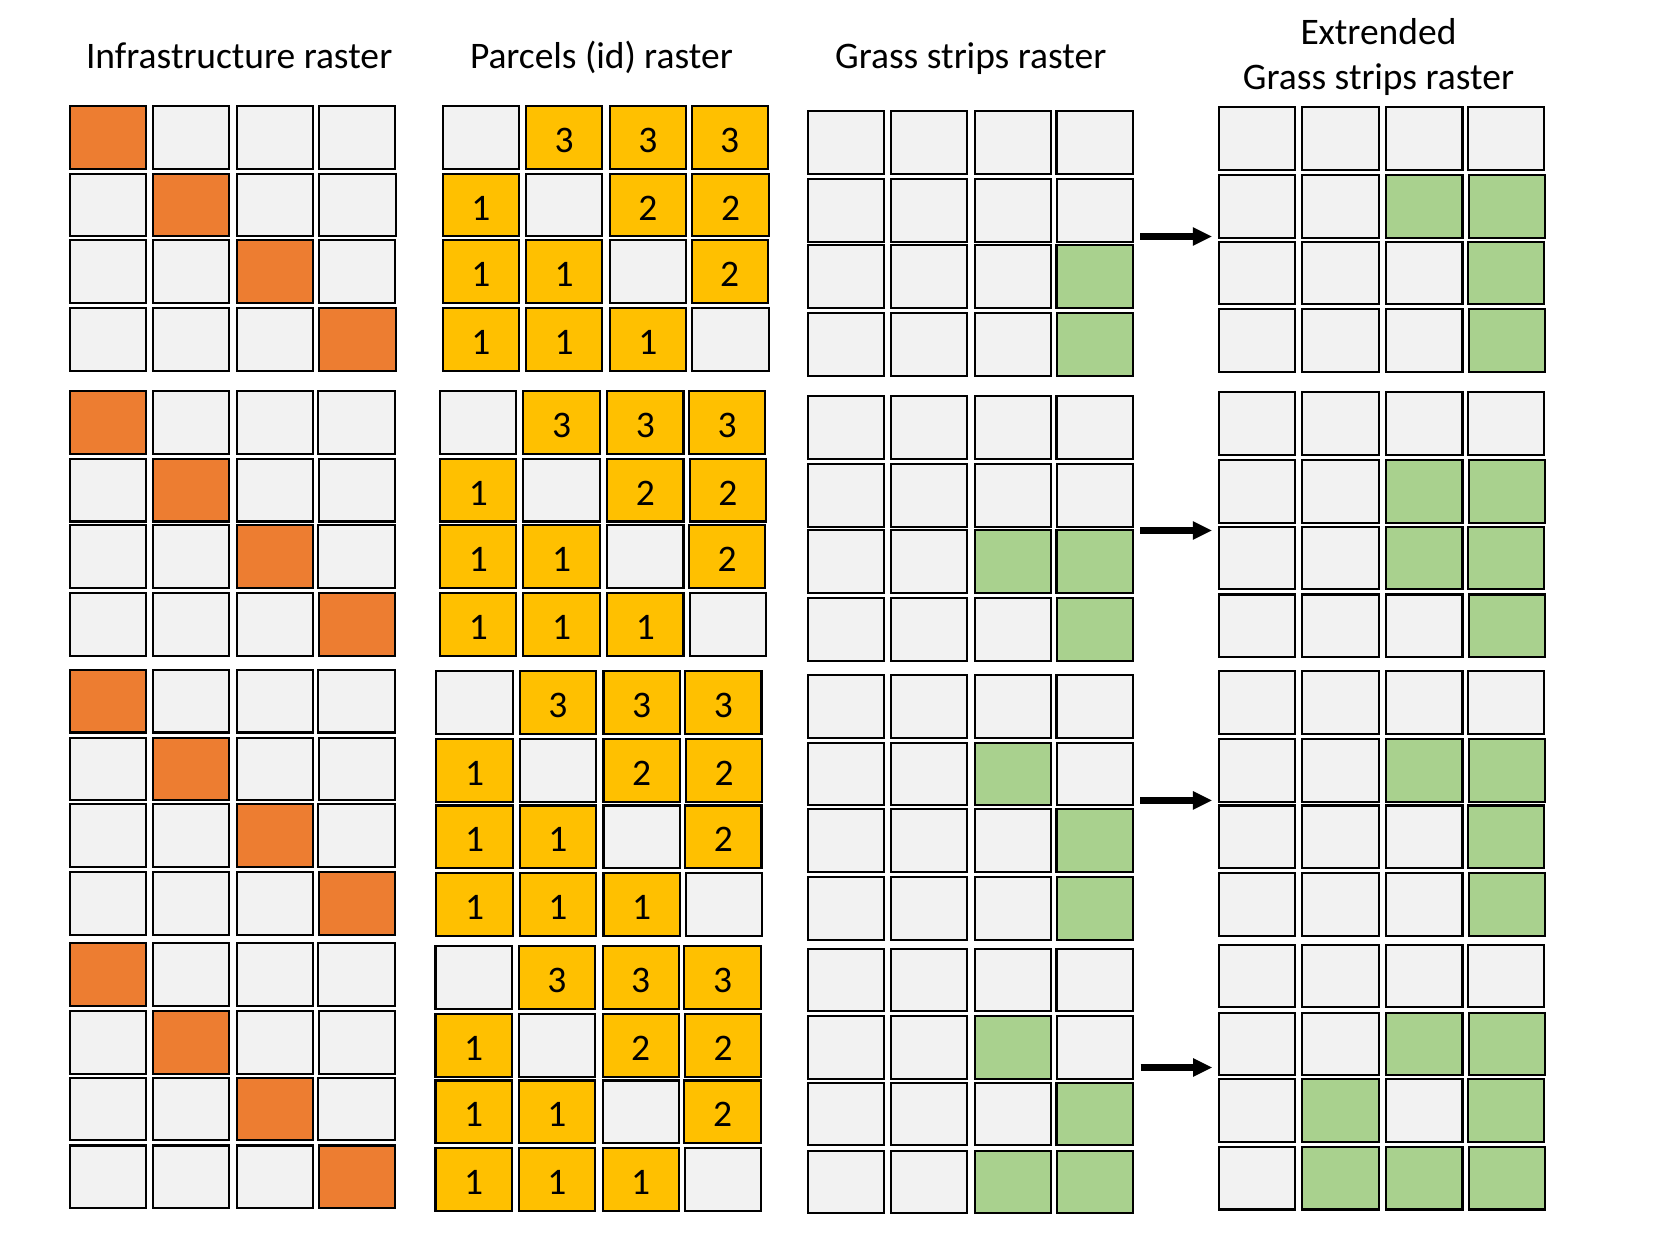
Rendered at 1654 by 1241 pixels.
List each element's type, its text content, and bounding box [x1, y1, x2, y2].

text_box [974, 395, 1052, 460]
text_box [442, 105, 520, 170]
text_box [807, 1015, 885, 1080]
text_box [318, 592, 396, 657]
text_box [1301, 106, 1380, 171]
text_box 3 [519, 670, 597, 735]
text_box [1055, 395, 1134, 460]
text_box [685, 872, 763, 937]
text_box [1301, 738, 1380, 803]
text_box [1218, 1078, 1296, 1143]
text_box [807, 395, 885, 460]
text_box [807, 178, 885, 243]
text_box [807, 876, 885, 941]
text_box [69, 390, 147, 455]
text_box [69, 1010, 147, 1075]
text_box [1301, 241, 1380, 305]
text_box 1 [606, 592, 685, 657]
text_box [890, 244, 968, 309]
text_box [236, 390, 314, 455]
text_box [236, 1077, 314, 1141]
text_box Infrastructure raster [71, 23, 408, 83]
text_box [1385, 174, 1464, 239]
text_box [807, 463, 885, 528]
text_box [1385, 106, 1464, 171]
text_box 3 [688, 390, 766, 455]
text_box [1218, 944, 1296, 1008]
text_box [152, 524, 230, 589]
text_box [1056, 312, 1134, 377]
text_box [1056, 597, 1134, 662]
text_box [974, 876, 1052, 941]
text_box [519, 738, 597, 803]
text_box 3 [522, 390, 601, 455]
text_box [1055, 529, 1134, 594]
text_box [434, 945, 513, 1010]
text_box [1056, 463, 1134, 528]
text_box [1218, 593, 1296, 658]
text_box [152, 307, 230, 372]
text_box 2 [602, 1013, 680, 1078]
text_box [1385, 593, 1464, 658]
text_box [152, 1010, 230, 1075]
text_box [152, 737, 230, 801]
text_box [439, 390, 517, 455]
text_box [1301, 1012, 1380, 1076]
text_box [236, 1010, 314, 1075]
text_box [974, 597, 1052, 662]
text_box [689, 592, 767, 657]
text_box 1 [602, 1147, 680, 1212]
text_box [807, 1150, 885, 1214]
text_box [974, 1082, 1052, 1146]
text_box [236, 307, 314, 372]
text_box [1301, 804, 1380, 869]
text_box [1301, 670, 1380, 735]
text_box 1 [518, 1079, 596, 1144]
text_box 3 [518, 945, 596, 1010]
text_box [1385, 872, 1464, 937]
text_box 1 [439, 592, 517, 657]
text_box [69, 592, 147, 657]
text_box [1056, 742, 1134, 806]
text_box [890, 1015, 968, 1080]
text_box [974, 1150, 1052, 1214]
text_box 2 [685, 738, 763, 803]
text_box [807, 244, 885, 309]
text_box 1 [434, 1079, 513, 1144]
text_box [317, 390, 396, 455]
text_box [974, 178, 1052, 243]
text_box [1301, 308, 1380, 373]
text_box 3 [684, 670, 763, 735]
text_box [317, 524, 396, 589]
text_box [1467, 804, 1545, 869]
text_box [807, 110, 885, 175]
text_box [152, 871, 230, 936]
text_box [974, 808, 1052, 873]
text_box [1218, 1012, 1296, 1076]
text_box [435, 670, 514, 735]
text_box 1 [442, 173, 520, 237]
text_box [152, 105, 230, 170]
text_box 3 [602, 670, 681, 735]
text_box [318, 239, 396, 304]
text_box [69, 524, 147, 589]
text_box [152, 173, 230, 237]
text_box [1301, 872, 1380, 937]
text_box 1 [519, 872, 597, 937]
text_box [1385, 241, 1464, 305]
text_box [691, 307, 770, 372]
text_box 1 [525, 239, 603, 304]
text_box [318, 737, 396, 801]
text_box [1468, 872, 1546, 937]
text_box [1301, 1078, 1380, 1143]
text_box 1 [602, 872, 681, 937]
text_box [152, 669, 230, 734]
text_box 1 [435, 738, 514, 803]
text_box [152, 458, 230, 523]
text_box [890, 312, 968, 377]
text_box [318, 173, 397, 237]
text_box [890, 808, 968, 873]
text_box [974, 1015, 1052, 1080]
text_box [1301, 174, 1380, 239]
text_box [1467, 526, 1545, 590]
text_box 1 [609, 307, 687, 372]
text_box 1 [519, 804, 597, 869]
text_box [69, 105, 147, 170]
text_box 1 [439, 458, 517, 523]
text_box [602, 1079, 680, 1144]
text_box 3 [525, 105, 603, 170]
text_box [236, 105, 314, 170]
text_box [1468, 1146, 1546, 1211]
text_box [1468, 593, 1546, 658]
text_box 3 [683, 945, 762, 1010]
text_box [1055, 1082, 1134, 1146]
text_box [890, 1150, 968, 1214]
text_box [602, 804, 681, 869]
text_box 2 [691, 173, 770, 237]
text_box [69, 803, 147, 868]
text_box [1218, 459, 1296, 524]
text_box [1301, 391, 1380, 456]
text_box [890, 597, 968, 662]
text_box 1 [525, 307, 603, 372]
text_box [1056, 876, 1134, 941]
text_box [890, 948, 968, 1012]
text_box [236, 737, 314, 801]
text_box [807, 312, 885, 377]
text_box [1218, 1146, 1296, 1211]
text_box [807, 597, 885, 662]
text_box [1301, 593, 1380, 658]
text_box [1218, 241, 1296, 305]
text_box 1 [442, 239, 520, 304]
text_box [318, 871, 396, 936]
text_box [522, 458, 601, 523]
text_box [1385, 670, 1464, 735]
text_box [1055, 948, 1134, 1012]
text_box [152, 592, 230, 657]
text_box [890, 395, 968, 460]
text_box 1 [434, 1013, 513, 1078]
text_box [1301, 1146, 1380, 1211]
text_box [69, 737, 147, 801]
text_box 1 [434, 1147, 513, 1212]
text_box [1385, 944, 1464, 1008]
text_box [69, 307, 147, 372]
text_box [1467, 670, 1545, 735]
text_box Grass strips raster [820, 23, 1122, 83]
text_box 1 [522, 524, 601, 589]
text_box [236, 803, 314, 868]
text_box [807, 1082, 885, 1146]
text_box [1301, 944, 1380, 1008]
text_box [525, 173, 603, 237]
text_box [236, 942, 314, 1007]
text_box [1055, 244, 1134, 309]
text_box [236, 173, 314, 237]
text_box [152, 390, 230, 455]
text_box [1218, 670, 1296, 735]
text_box [1218, 174, 1296, 239]
text_box [1055, 674, 1134, 739]
text_box 2 [684, 804, 763, 869]
text_box [1468, 459, 1546, 524]
text_box [318, 105, 396, 170]
text_box [1468, 738, 1546, 803]
text_box 3 [606, 390, 685, 455]
text_box [1385, 308, 1464, 373]
text_box [1385, 1012, 1464, 1076]
text_box [890, 110, 968, 175]
text_box [890, 463, 968, 528]
text_box 1 [518, 1147, 596, 1212]
text_box [318, 307, 397, 372]
text_box [236, 524, 314, 589]
text_box Parcels (id) raster [455, 23, 748, 83]
text_box [1218, 106, 1296, 171]
text_box [1301, 459, 1380, 524]
text_box [69, 239, 147, 304]
text_box [1468, 174, 1546, 239]
text_box [807, 742, 885, 806]
text_box [1385, 804, 1464, 869]
text_box [1301, 526, 1380, 590]
text_box [1385, 526, 1464, 590]
text_box [1056, 178, 1134, 243]
text_box [318, 1144, 396, 1209]
text_box [236, 669, 314, 734]
text_box [236, 1144, 314, 1209]
text_box [1468, 308, 1546, 373]
text_box [1467, 391, 1545, 456]
text_box [69, 871, 147, 936]
text_box [1056, 1015, 1134, 1080]
text_box [518, 1013, 596, 1078]
text_box [807, 948, 885, 1012]
text_box [1056, 1150, 1134, 1214]
text_box [69, 942, 147, 1007]
text_box [890, 529, 968, 594]
text_box [807, 529, 885, 594]
text_box [606, 524, 685, 589]
text_box 3 [602, 945, 680, 1010]
text_box [974, 742, 1052, 806]
text_box 2 [689, 458, 767, 523]
text_box [1385, 1146, 1464, 1211]
text_box 2 [606, 458, 685, 523]
text_box [1385, 738, 1464, 803]
text_box 1 [439, 524, 517, 589]
text_box 2 [609, 173, 687, 237]
text_box [974, 463, 1052, 528]
text_box [1218, 526, 1296, 590]
text_box [1467, 1078, 1545, 1143]
text_box [1055, 110, 1134, 175]
text_box [236, 871, 314, 936]
text_box [974, 312, 1052, 377]
text_box [236, 458, 314, 523]
text_box [890, 876, 968, 941]
text_box [1467, 241, 1545, 305]
text_box 2 [691, 239, 769, 304]
text_box Extrended Grass strips raster [1228, 0, 1530, 105]
text_box [1218, 872, 1296, 937]
text_box [1467, 106, 1545, 171]
text_box [1468, 1012, 1546, 1076]
text_box [69, 1077, 147, 1141]
text_box 1 [435, 804, 514, 869]
text_box 2 [683, 1079, 762, 1144]
text_box 3 [609, 105, 687, 170]
text_box [1385, 459, 1464, 524]
text_box [69, 1144, 147, 1209]
text_box [236, 592, 314, 657]
text_box [152, 942, 230, 1007]
text_box [236, 239, 314, 304]
text_box [152, 1077, 230, 1141]
text_box [152, 239, 230, 304]
text_box 1 [435, 872, 514, 937]
text_box [807, 808, 885, 873]
text_box [317, 803, 396, 868]
text_box [1218, 738, 1296, 803]
text_box [1467, 944, 1545, 1008]
text_box 2 [602, 738, 681, 803]
text_box [1385, 391, 1464, 456]
text_box [807, 674, 885, 739]
text_box [152, 1144, 230, 1209]
text_box 2 [688, 524, 766, 589]
text_box [1218, 308, 1296, 373]
text_box [69, 458, 147, 523]
text_box [317, 1077, 396, 1141]
text_box [318, 458, 396, 523]
text_box [318, 1010, 396, 1075]
text_box 2 [684, 1013, 762, 1078]
text_box [974, 674, 1052, 739]
text_box [974, 244, 1052, 309]
text_box [890, 742, 968, 806]
text_box [69, 173, 147, 237]
text_box 3 [691, 105, 769, 170]
text_box [1218, 804, 1296, 869]
text_box [1385, 1078, 1464, 1143]
text_box [1055, 808, 1134, 873]
text_box 1 [442, 307, 520, 372]
text_box [317, 669, 396, 734]
text_box [152, 803, 230, 868]
text_box [890, 178, 968, 243]
text_box [890, 1082, 968, 1146]
text_box [890, 674, 968, 739]
text_box [1218, 391, 1296, 456]
text_box [69, 669, 147, 734]
text_box [974, 110, 1052, 175]
text_box 1 [522, 592, 601, 657]
text_box [317, 942, 396, 1007]
text_box [974, 948, 1052, 1012]
text_box [974, 529, 1052, 594]
text_box [684, 1147, 762, 1212]
text_box [609, 239, 687, 304]
